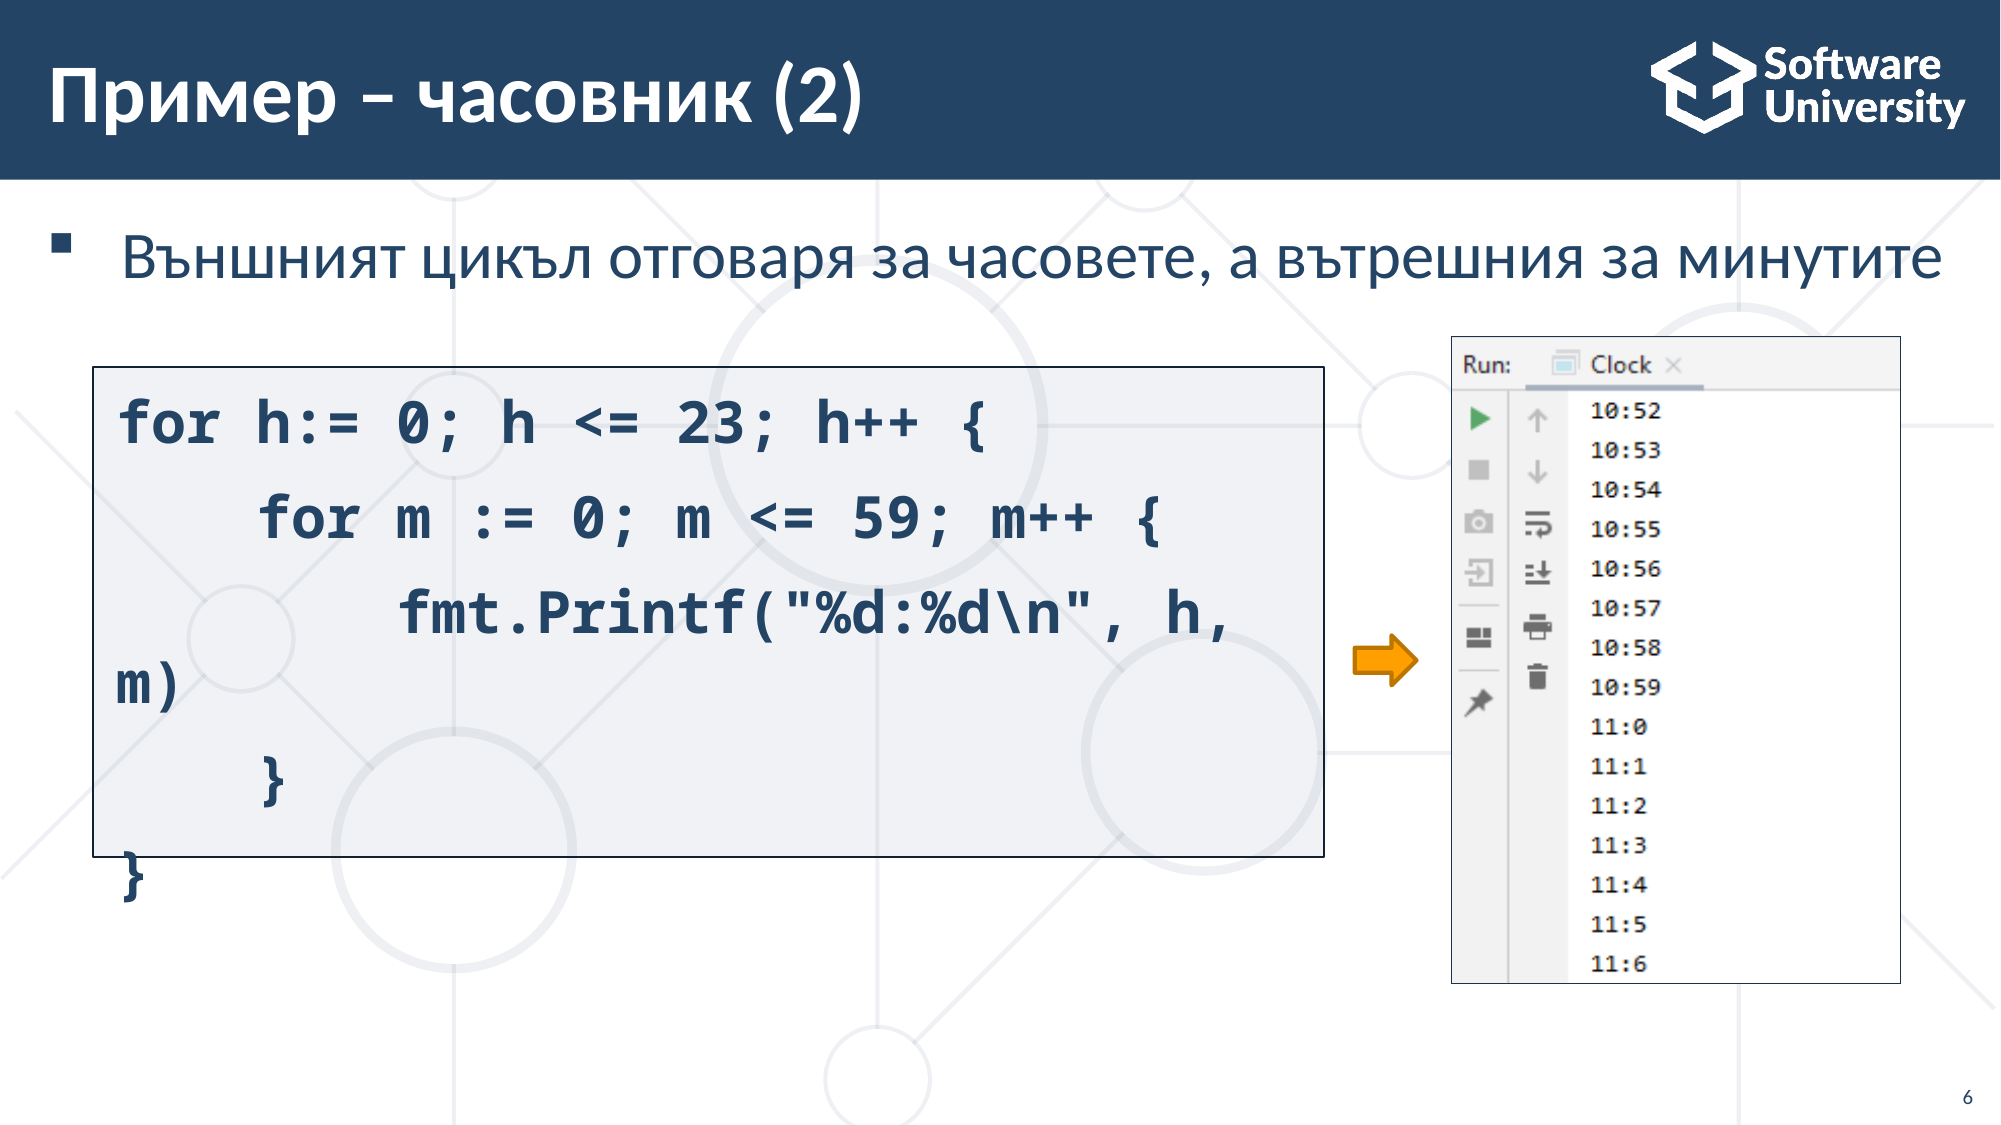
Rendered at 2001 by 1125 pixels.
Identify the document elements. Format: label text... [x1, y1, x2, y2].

text_box 6 [1927, 1067, 1989, 1117]
title Пример – часовник (2) [31, 16, 1625, 162]
picture [1451, 336, 1901, 984]
list for h:= 0; h <= 23; h++ { for m := 0; m <= 59; m++ { fmt.Printf("%d:%d\n", h, m) } } [92, 366, 1325, 858]
text_box [1352, 633, 1419, 688]
list Външният цикъл отговаря за часовете, а вътрешния за минутите [28, 202, 1972, 1053]
picture [1651, 41, 1966, 134]
